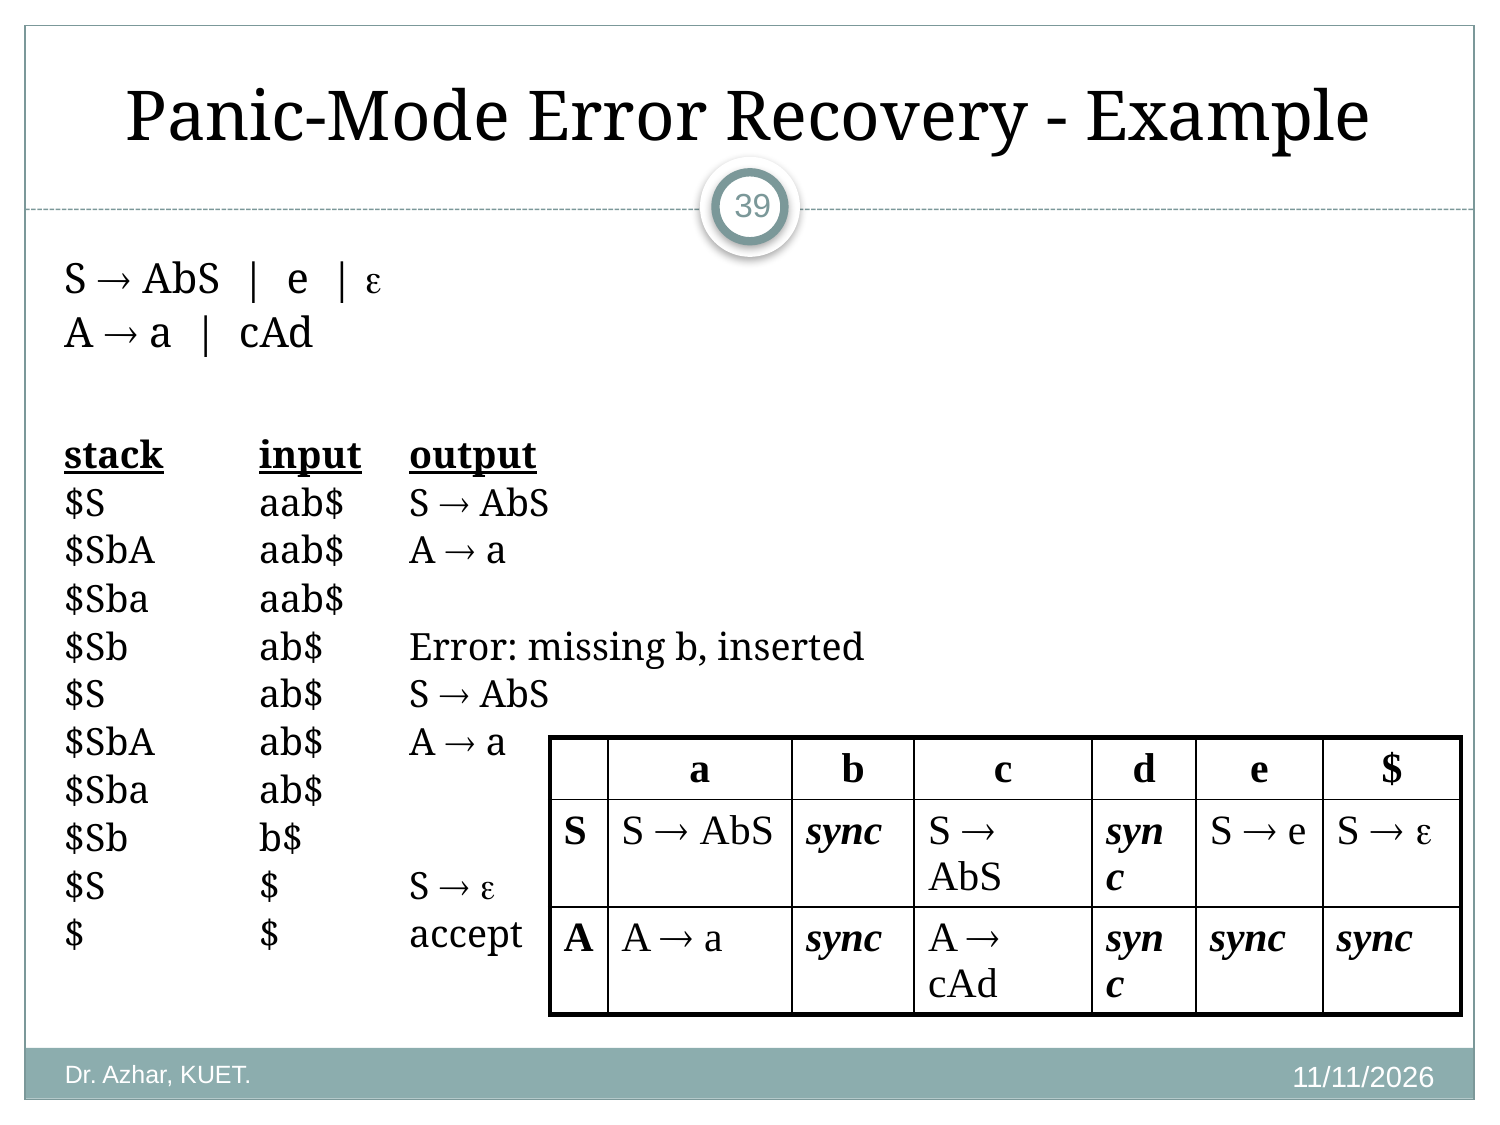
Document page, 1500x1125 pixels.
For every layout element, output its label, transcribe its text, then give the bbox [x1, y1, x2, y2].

table_cell A  cAd [915, 908, 1091, 1012]
list S  AbS | e |  A  a | cAd stack input output $S aab$ S  AbS $SbA aab$ A  a $Sba aab$ $Sb ab$ Error: missing b, inserted $S ab$ S  AbS $SbA ab$ A  a $Sba ab$ $Sb b$ $S $ S   $ $ accept [49, 250, 1445, 1001]
slide_number 39 [715, 168, 791, 241]
table_cell S  AbS [609, 800, 791, 906]
table_header d [1093, 740, 1195, 799]
table_cell S   [1324, 800, 1459, 906]
table_cell S [552, 800, 607, 906]
table_cell sync [793, 800, 913, 906]
table_header e [1197, 740, 1322, 799]
table_cell S  e [1197, 800, 1322, 906]
table_header $ [1324, 740, 1459, 799]
table_cell sync [1197, 908, 1322, 1012]
table_header c [915, 740, 1091, 799]
table_header b [793, 740, 913, 799]
footer Dr. Azhar, KUET. [50, 1051, 638, 1112]
table_header a [609, 740, 791, 799]
title Panic-Mode Error Recovery - Example [49, 37, 1450, 162]
table_cell sync [1324, 908, 1459, 1012]
table_cell A [552, 908, 607, 1012]
slide_number 12-Sep-19 [950, 1050, 1450, 1111]
table_cell S  AbS [915, 800, 1091, 906]
table_cell sync [1093, 800, 1195, 906]
table_cell A  a [609, 908, 791, 1012]
table_header [552, 740, 607, 799]
table_cell sync [1093, 908, 1195, 1012]
table_cell sync [793, 908, 913, 1012]
